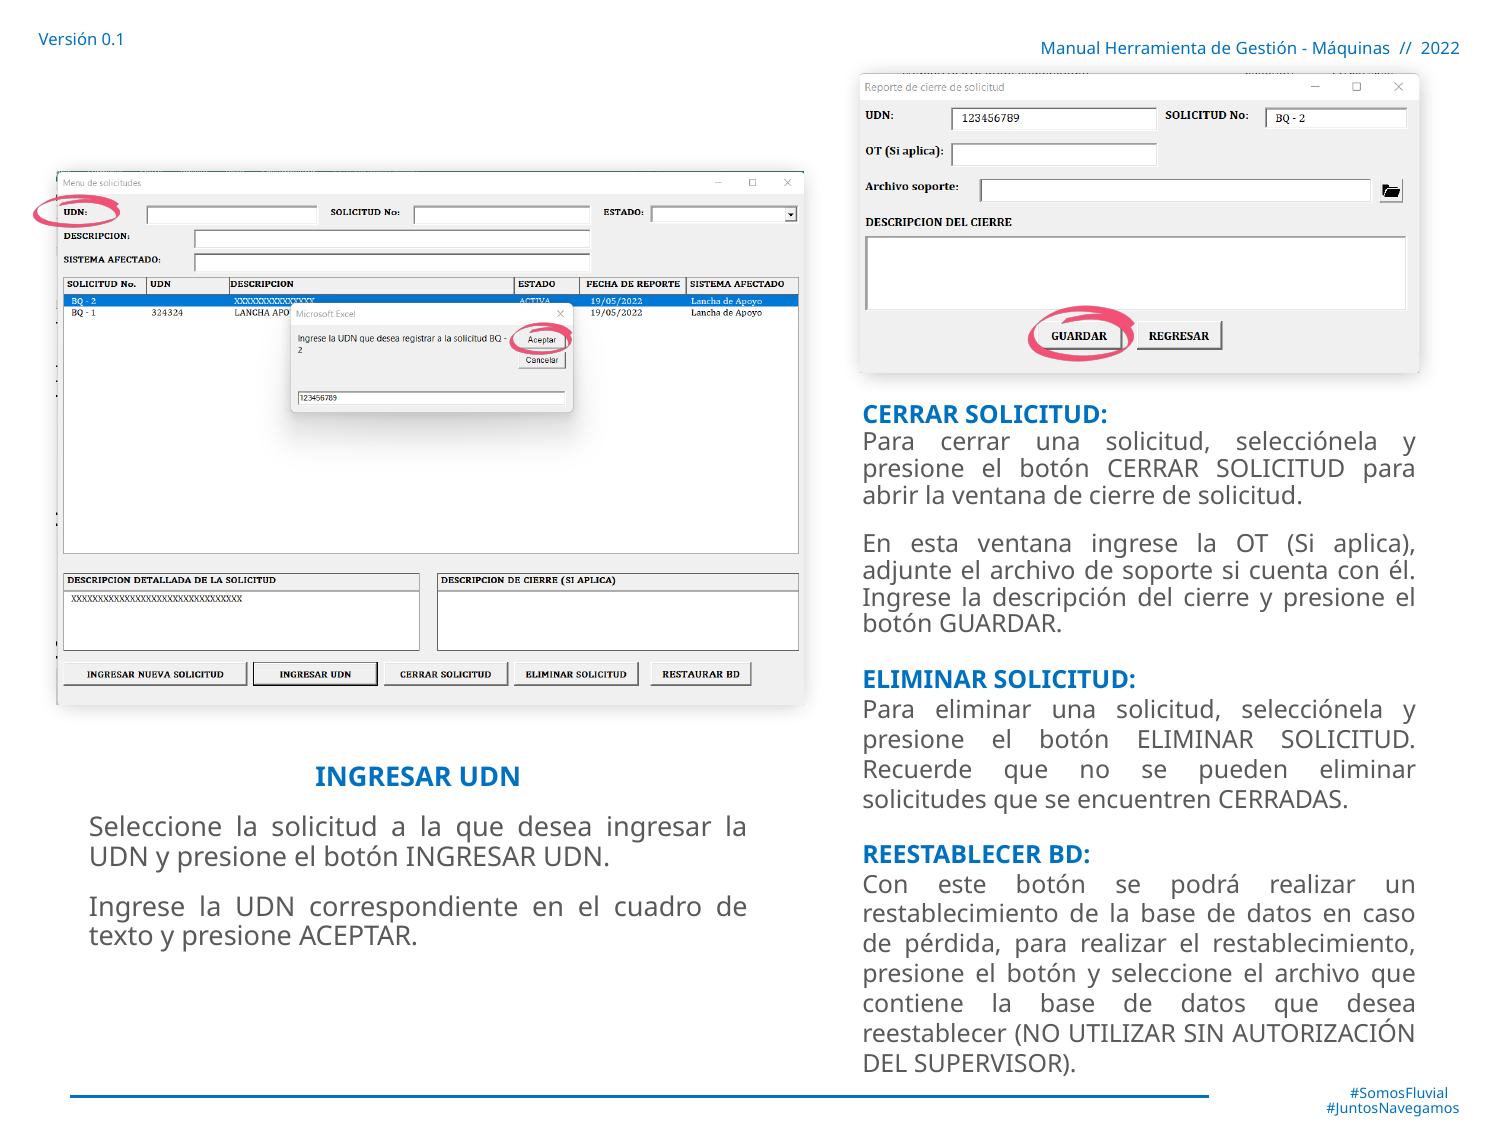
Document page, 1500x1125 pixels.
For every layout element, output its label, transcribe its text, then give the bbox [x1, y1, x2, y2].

picture [1099, 373, 1125, 380]
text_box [33, 171, 804, 705]
text_box INGRESAR UDN Seleccione la solicitud a la que desea ingresar la UDN y presione el botón INGRESAR UDN. Ingrese la UDN correspondiente en el cuadro de texto y presione ACEPTAR. [74, 755, 763, 960]
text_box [859, 73, 1420, 373]
text_box CERRAR SOLICITUD: Para cerrar una solicitud, selecciónela y presione el botón CERRAR SOLICITUD para abrir la ventana de cierre de solicitud. En esta ventana ingrese la OT (Si aplica), adjunte el archivo de soporte si cuenta con él. Ingrese la descripción del cierre y presione el botón GUARDAR. ELIMINAR SOLICITUD: Para eliminar una solicitud, selecciónela y presione el botón ELIMINAR SOLICITUD. Recuerde que no se pueden eliminar solicitudes que se encuentren CERRADAS. REESTABLECER BD: Con este botón se podrá realizar un restablecimiento de la base de datos en caso de pérdida, para realizar el restablecimiento, presione el botón y seleccione el archivo que contiene la base de datos que desea reestablecer (NO UTILIZAR SIN AUTORIZACIÓN DEL SUPERVISOR). [847, 394, 1432, 1051]
